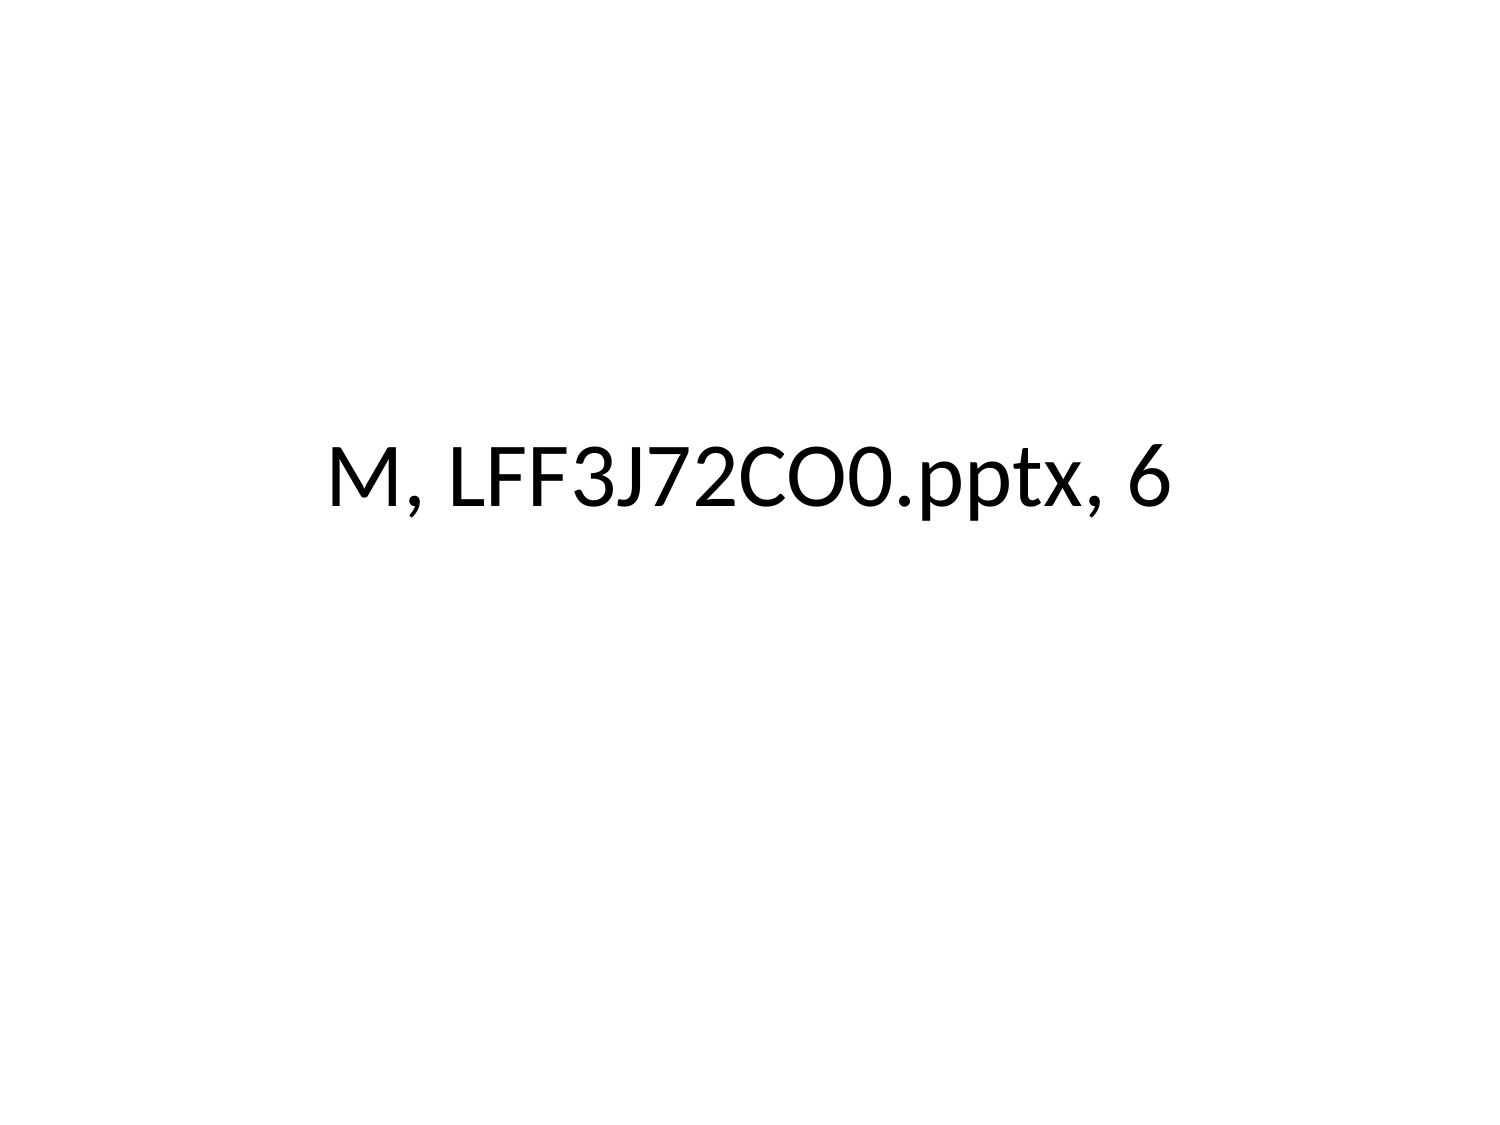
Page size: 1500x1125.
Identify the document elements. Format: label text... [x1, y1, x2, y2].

title M, LFF3J72CO0.pptx, 6 [112, 349, 1388, 591]
